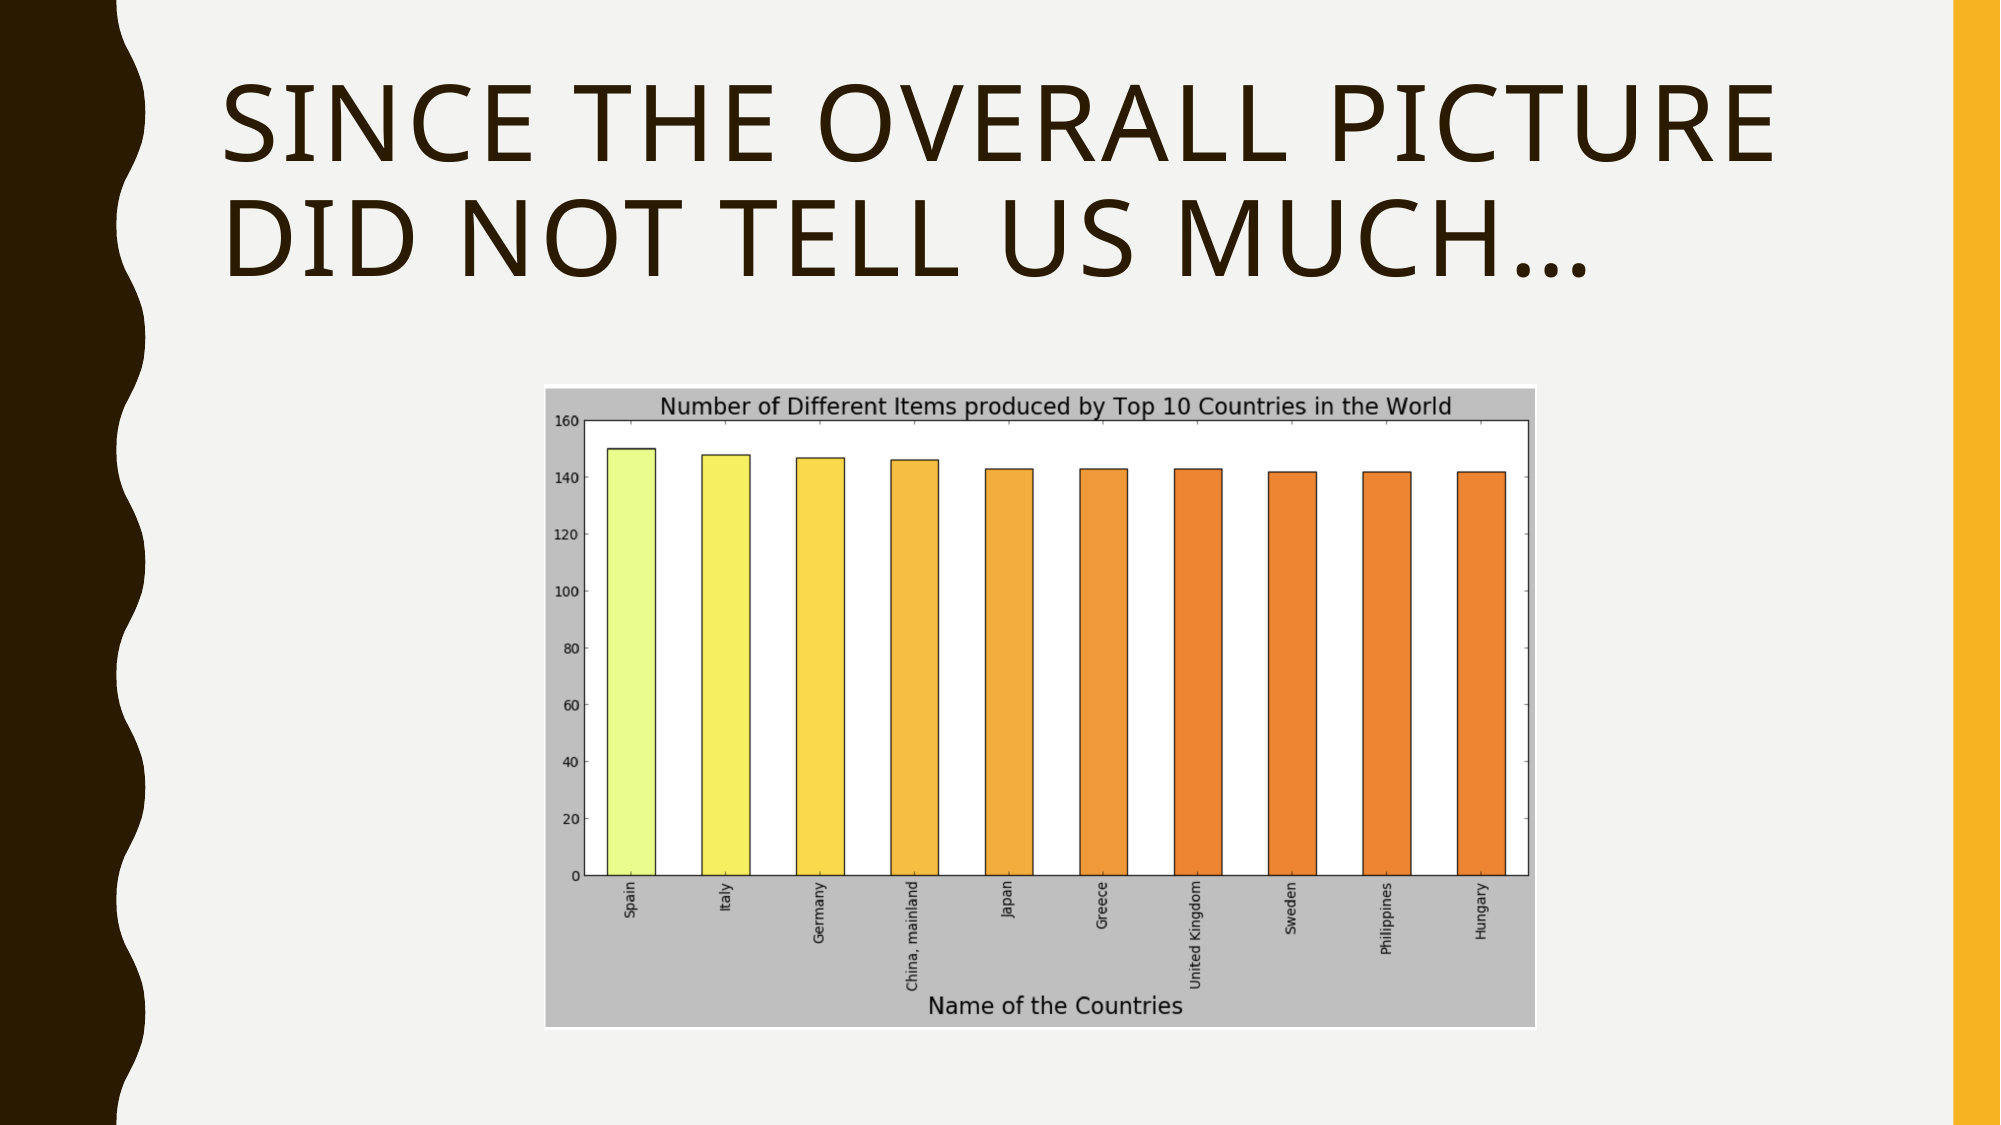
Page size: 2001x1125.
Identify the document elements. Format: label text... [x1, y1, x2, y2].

title Since the overall picture did not tell us much… [205, 62, 1875, 308]
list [544, 384, 1537, 1030]
